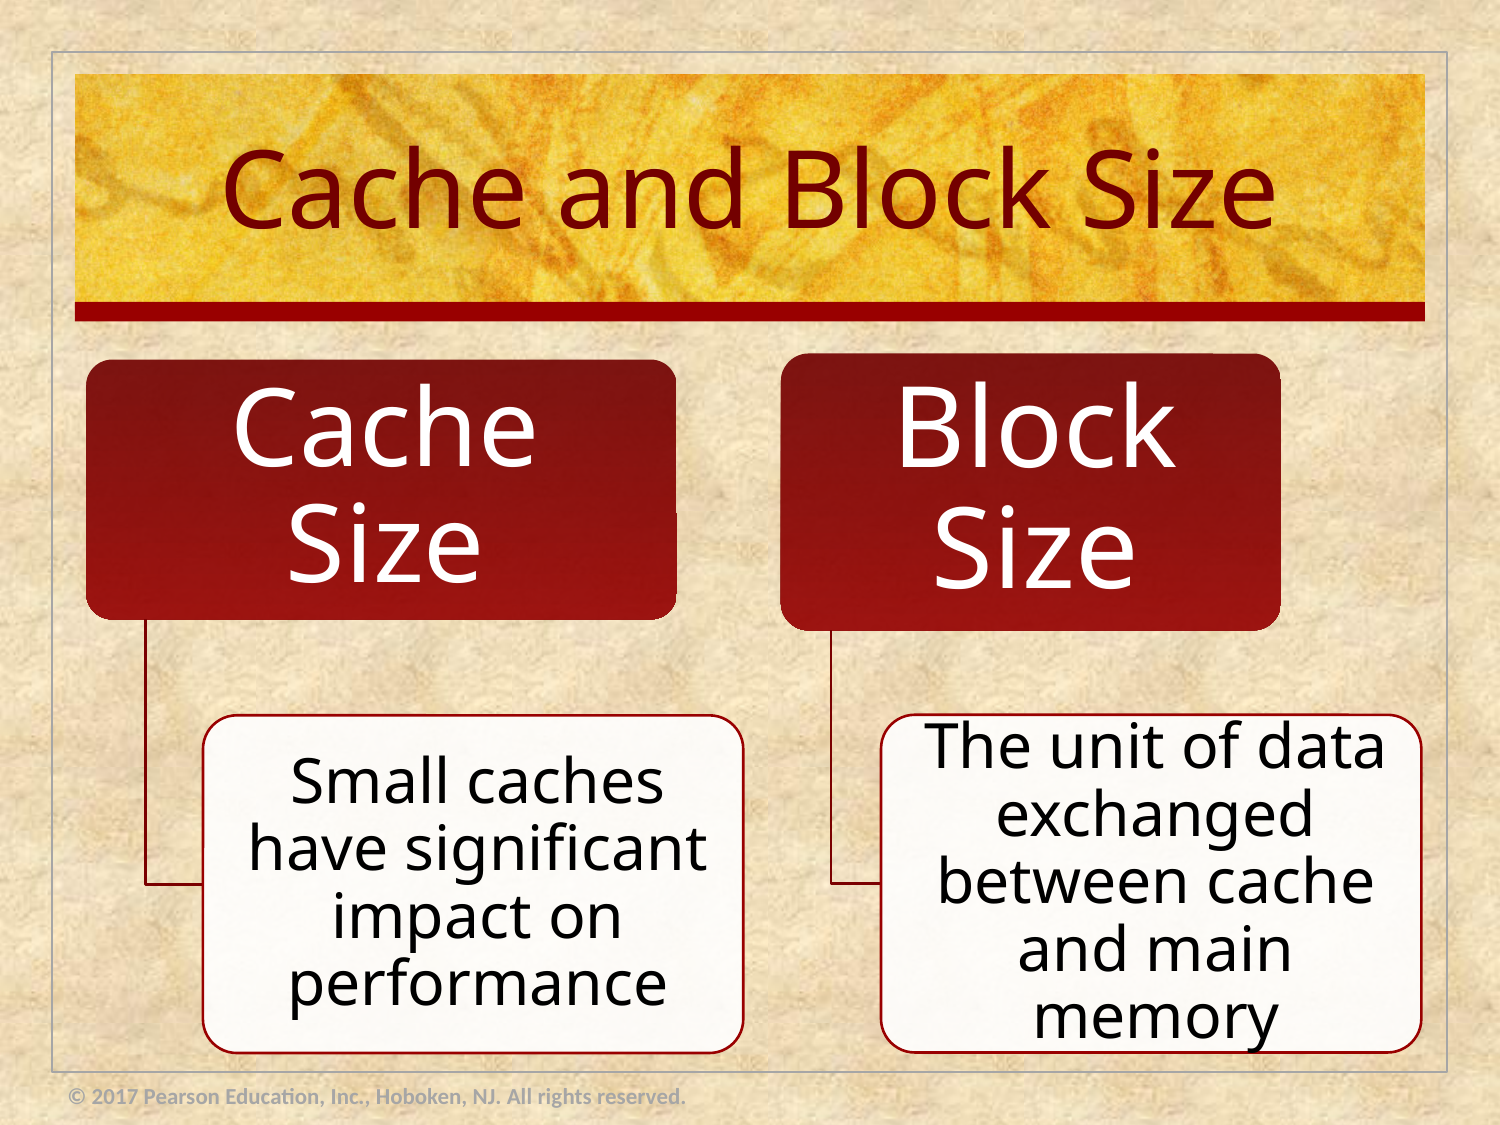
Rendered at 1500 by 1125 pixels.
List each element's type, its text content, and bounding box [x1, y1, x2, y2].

picture [0, 0, 1500, 1125]
title Cache and Block Size [108, 74, 1392, 250]
picture [53, 53, 1446, 1071]
footer © 2017 Pearson Education, Inc., Hoboken, NJ. All rights reserved. [52, 1065, 900, 1125]
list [20, 352, 1423, 1054]
